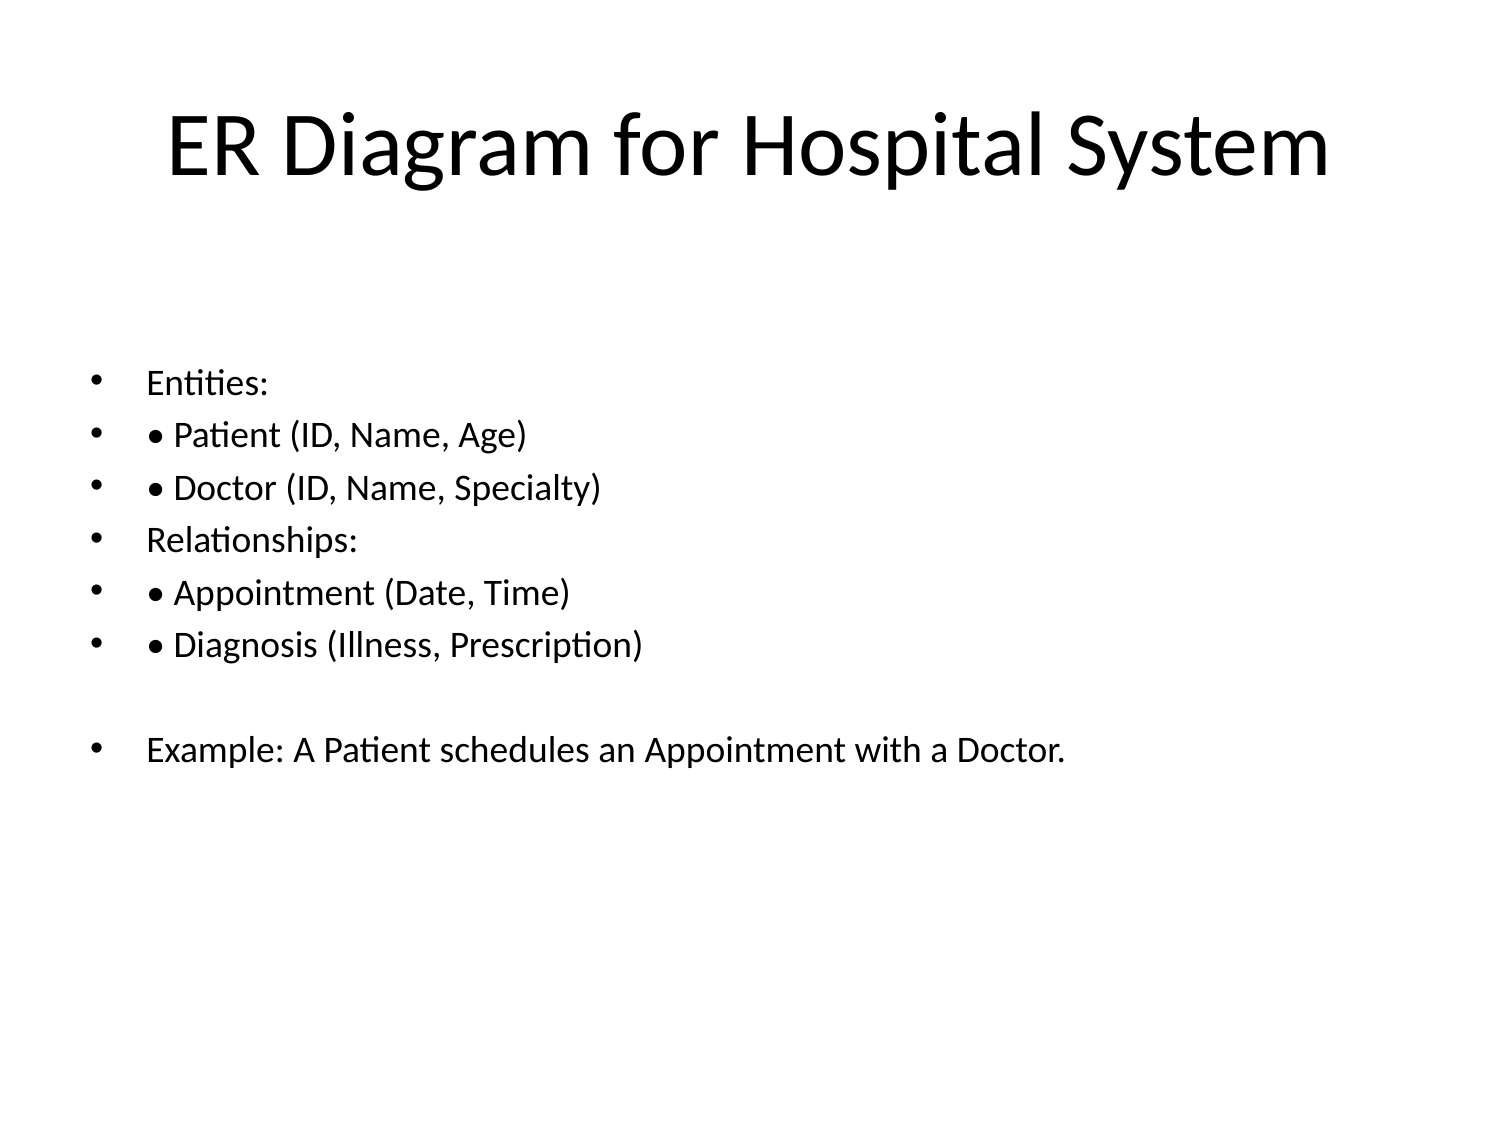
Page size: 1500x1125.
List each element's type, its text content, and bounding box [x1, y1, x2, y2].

list Entities: • Patient (ID, Name, Age) • Doctor (ID, Name, Specialty) Relationships: • Appointment (Date, Time) • Diagnosis (Illness, Prescription) Example: A Patient schedules an Appointment with a Doctor. [75, 262, 1425, 1005]
title ER Diagram for Hospital System [75, 45, 1425, 233]
